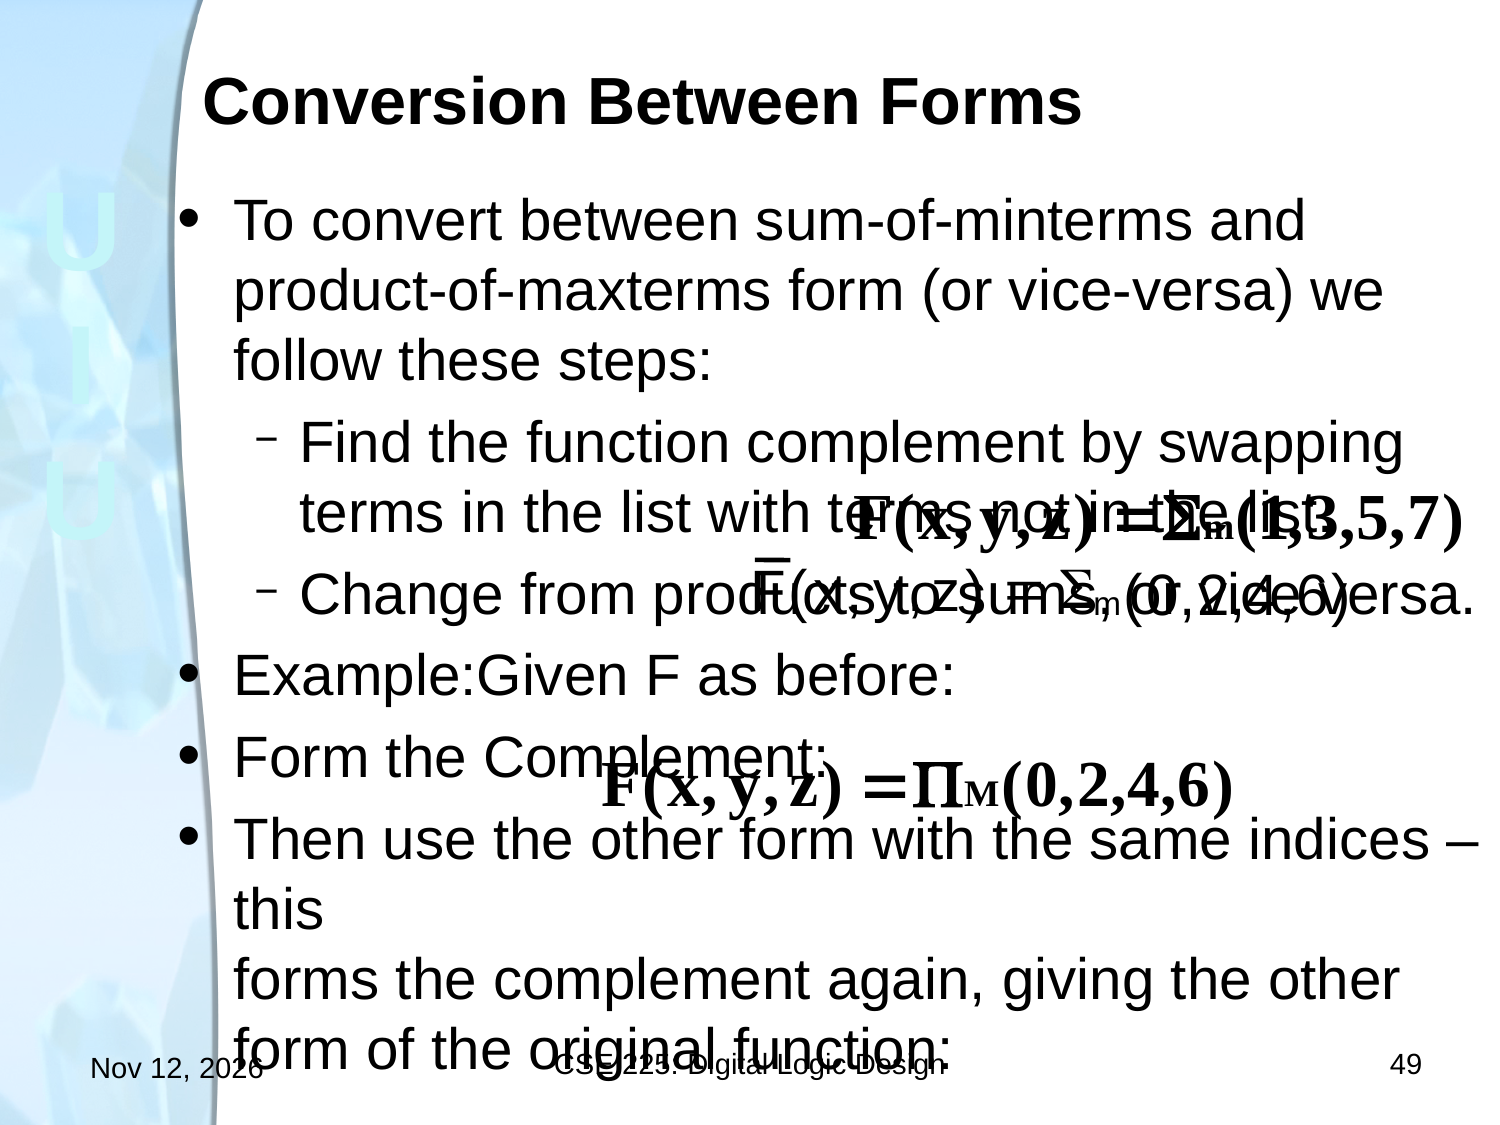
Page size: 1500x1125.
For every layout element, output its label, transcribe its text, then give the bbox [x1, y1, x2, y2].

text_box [749, 549, 1351, 629]
footer CSE 225: Digital Logic Design [450, 1037, 1050, 1116]
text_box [598, 756, 1238, 826]
picture [0, 0, 1500, 1125]
title Conversion Between Forms [187, 50, 1390, 150]
slide_number 5-Feb-24 [75, 1041, 425, 1121]
slide_number 49 [1087, 1037, 1438, 1116]
list To convert between sum-of-minterms and product-of-maxterms form (or vice-versa) we follow these steps: Find the function complement by swapping terms in the list with terms not in the list. Change from products to sums, or vice versa. Example:Given F as before: Form the Complement: Then use the other form with the same indices – this forms the complement again, giving the other form of the original function: [162, 174, 1500, 1000]
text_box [849, 489, 1470, 559]
